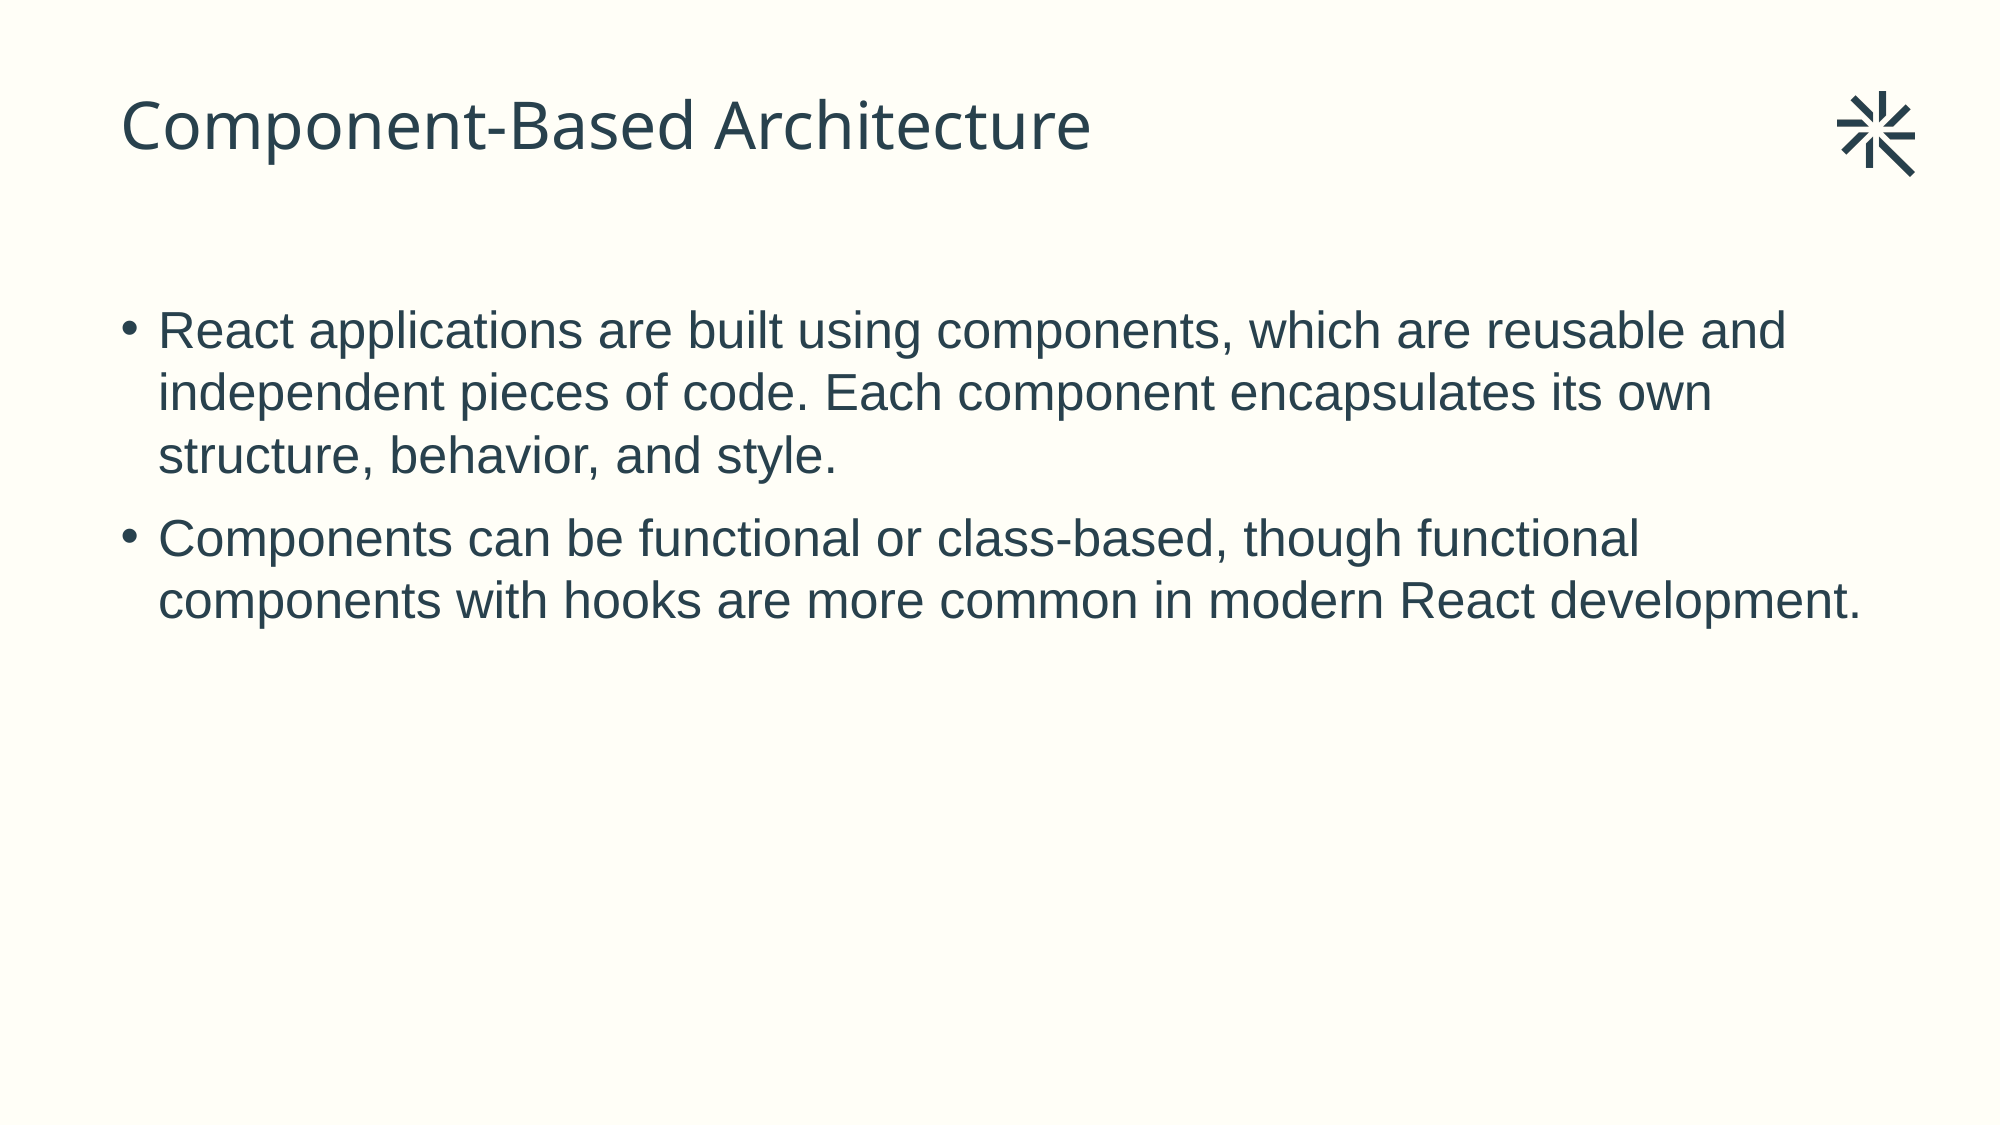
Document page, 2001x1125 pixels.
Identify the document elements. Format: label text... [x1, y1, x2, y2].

list React applications are built using components, which are reusable and independent pieces of code. Each component encapsulates its own structure, behavior, and style. Components can be functional or class-based, though functional components with hooks are more common in modern React development. [112, 288, 1888, 1026]
picture [1837, 91, 1915, 177]
title Component-Based Architecture [112, 90, 1773, 181]
